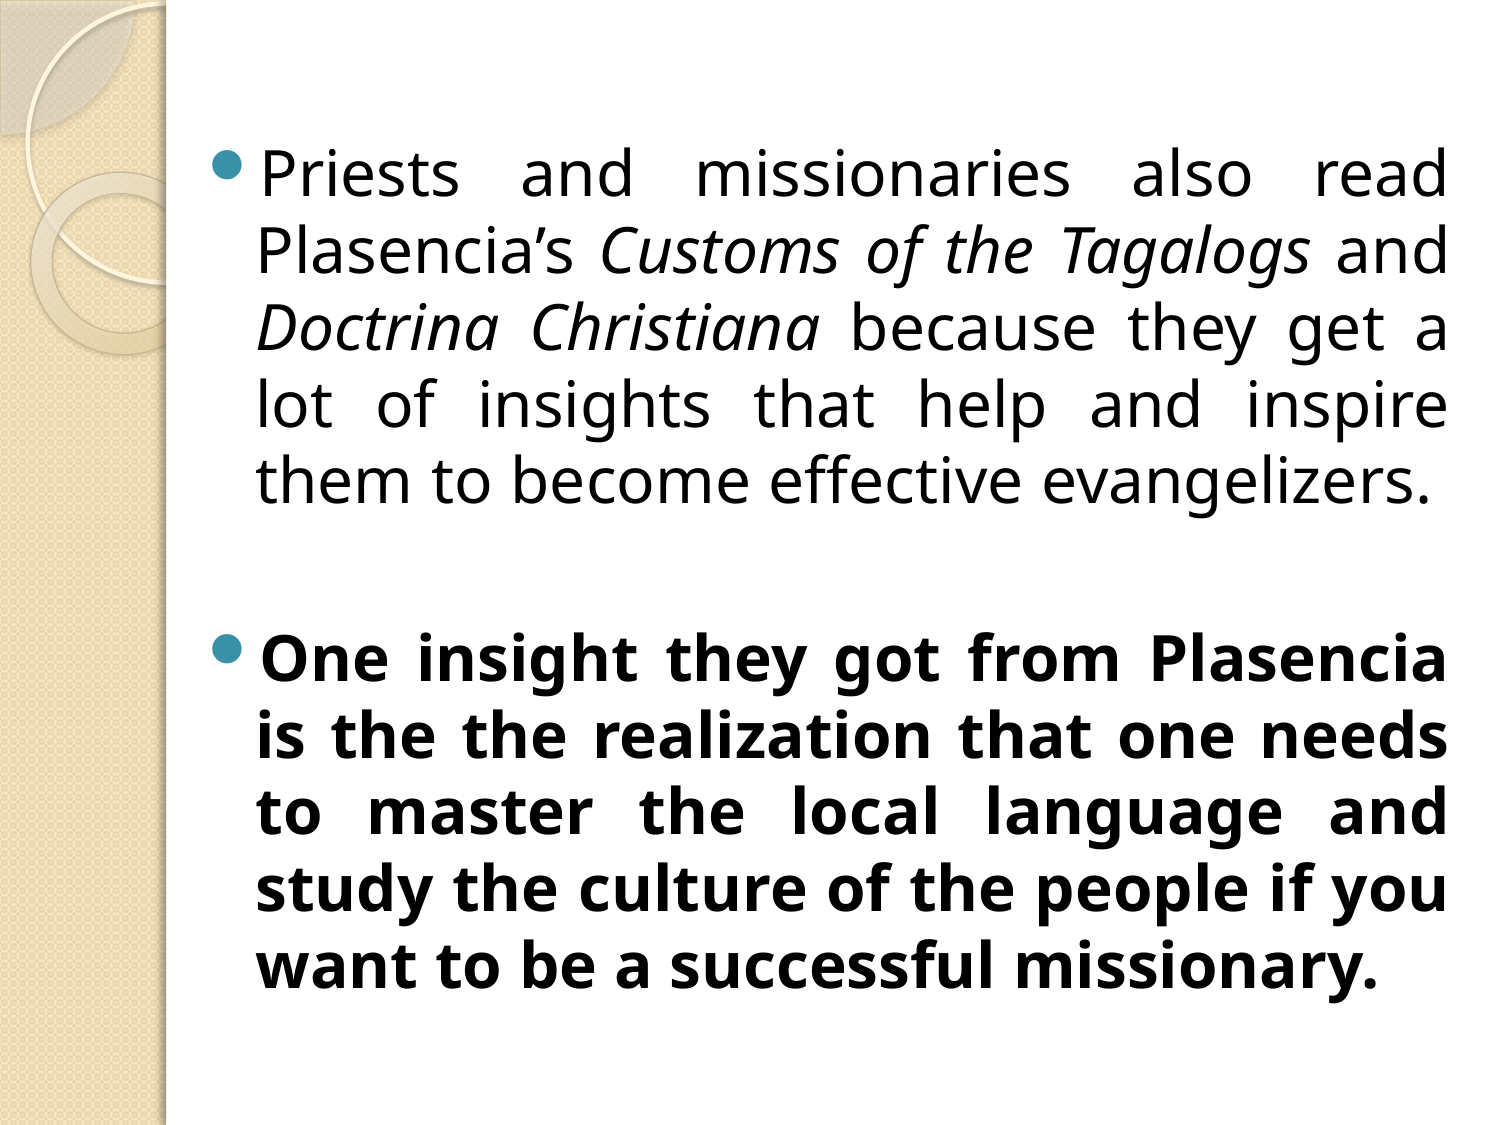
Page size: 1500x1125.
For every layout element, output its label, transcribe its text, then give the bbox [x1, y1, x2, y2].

list Priests and missionaries also read Plasencia’s Customs of the Tagalogs and Doctrina Christiana because they get a lot of insights that help and inspire them to become effective evangelizers. One insight they got from Plasencia is the the realization that one needs to master the local language and study the culture of the people if you want to be a successful missionary. [183, 125, 1466, 1025]
